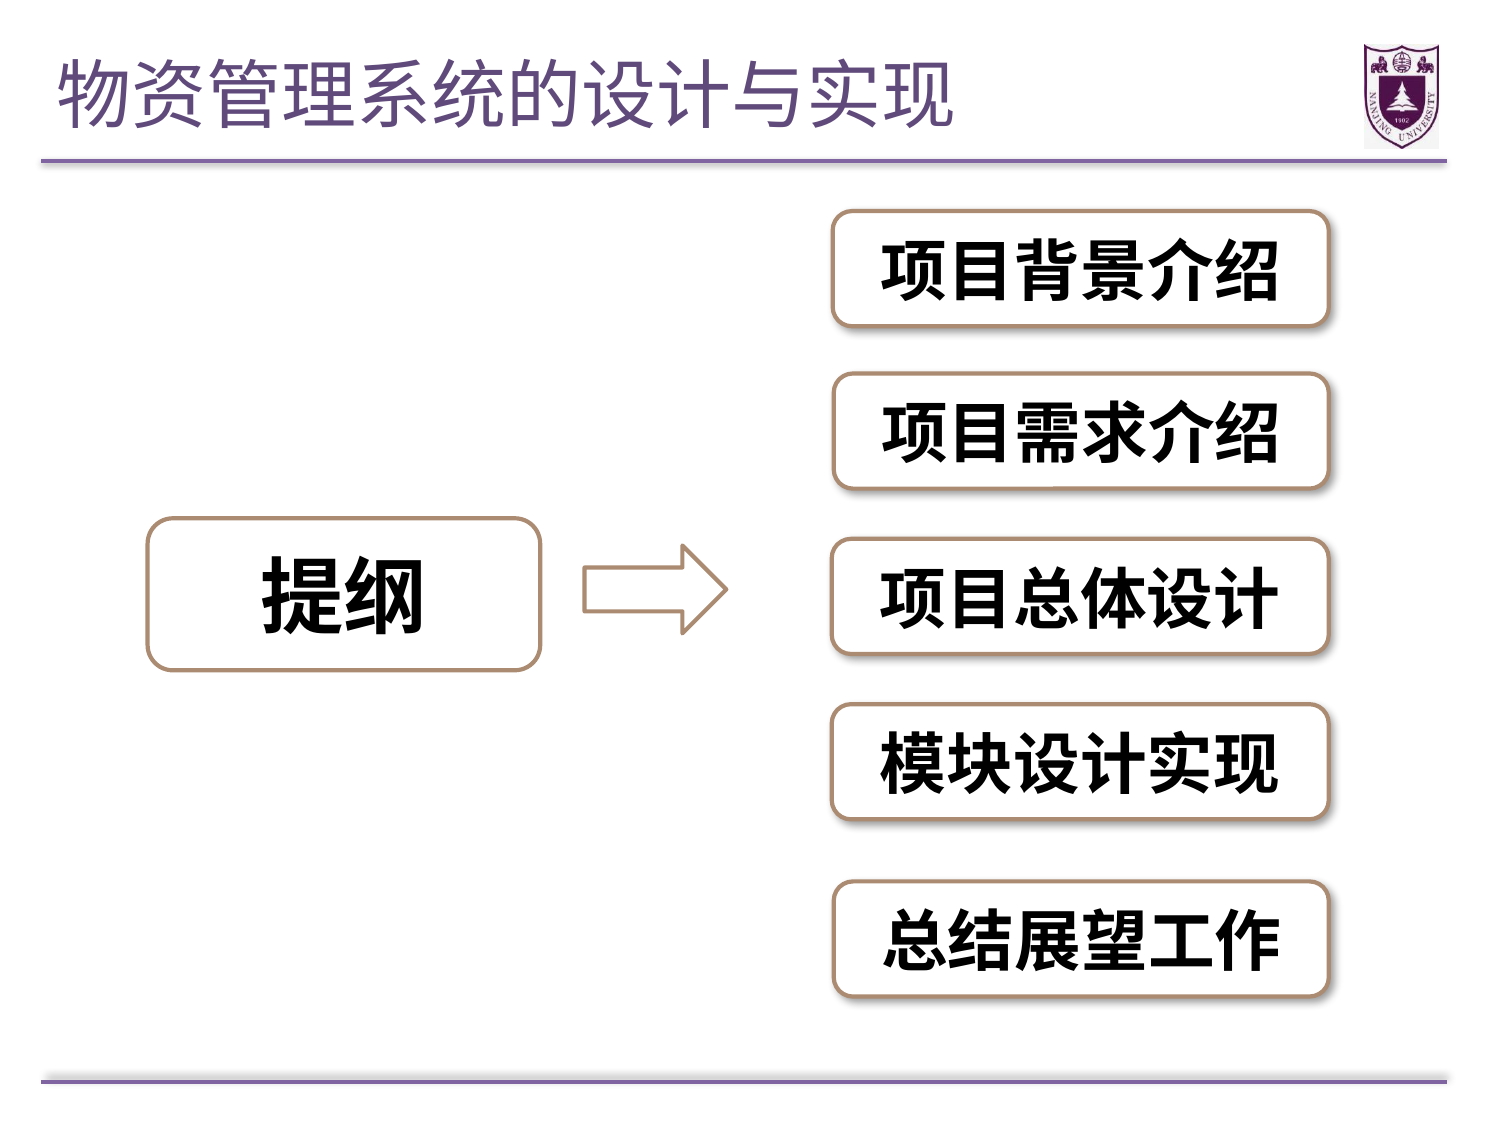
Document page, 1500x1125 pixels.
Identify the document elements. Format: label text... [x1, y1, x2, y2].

text_box 提纲 [145, 516, 543, 673]
text_box 总结展望工作 [831, 879, 1331, 999]
text_box [582, 543, 729, 636]
text_box 模块设计实现 [829, 702, 1331, 822]
text_box 项目总体设计 [829, 536, 1331, 657]
text_box 项目需求介绍 [831, 371, 1331, 491]
title 物资管理系统的设计与实现 [41, 19, 1392, 158]
text_box 项目背景介绍 [830, 208, 1331, 329]
picture [1363, 43, 1439, 150]
